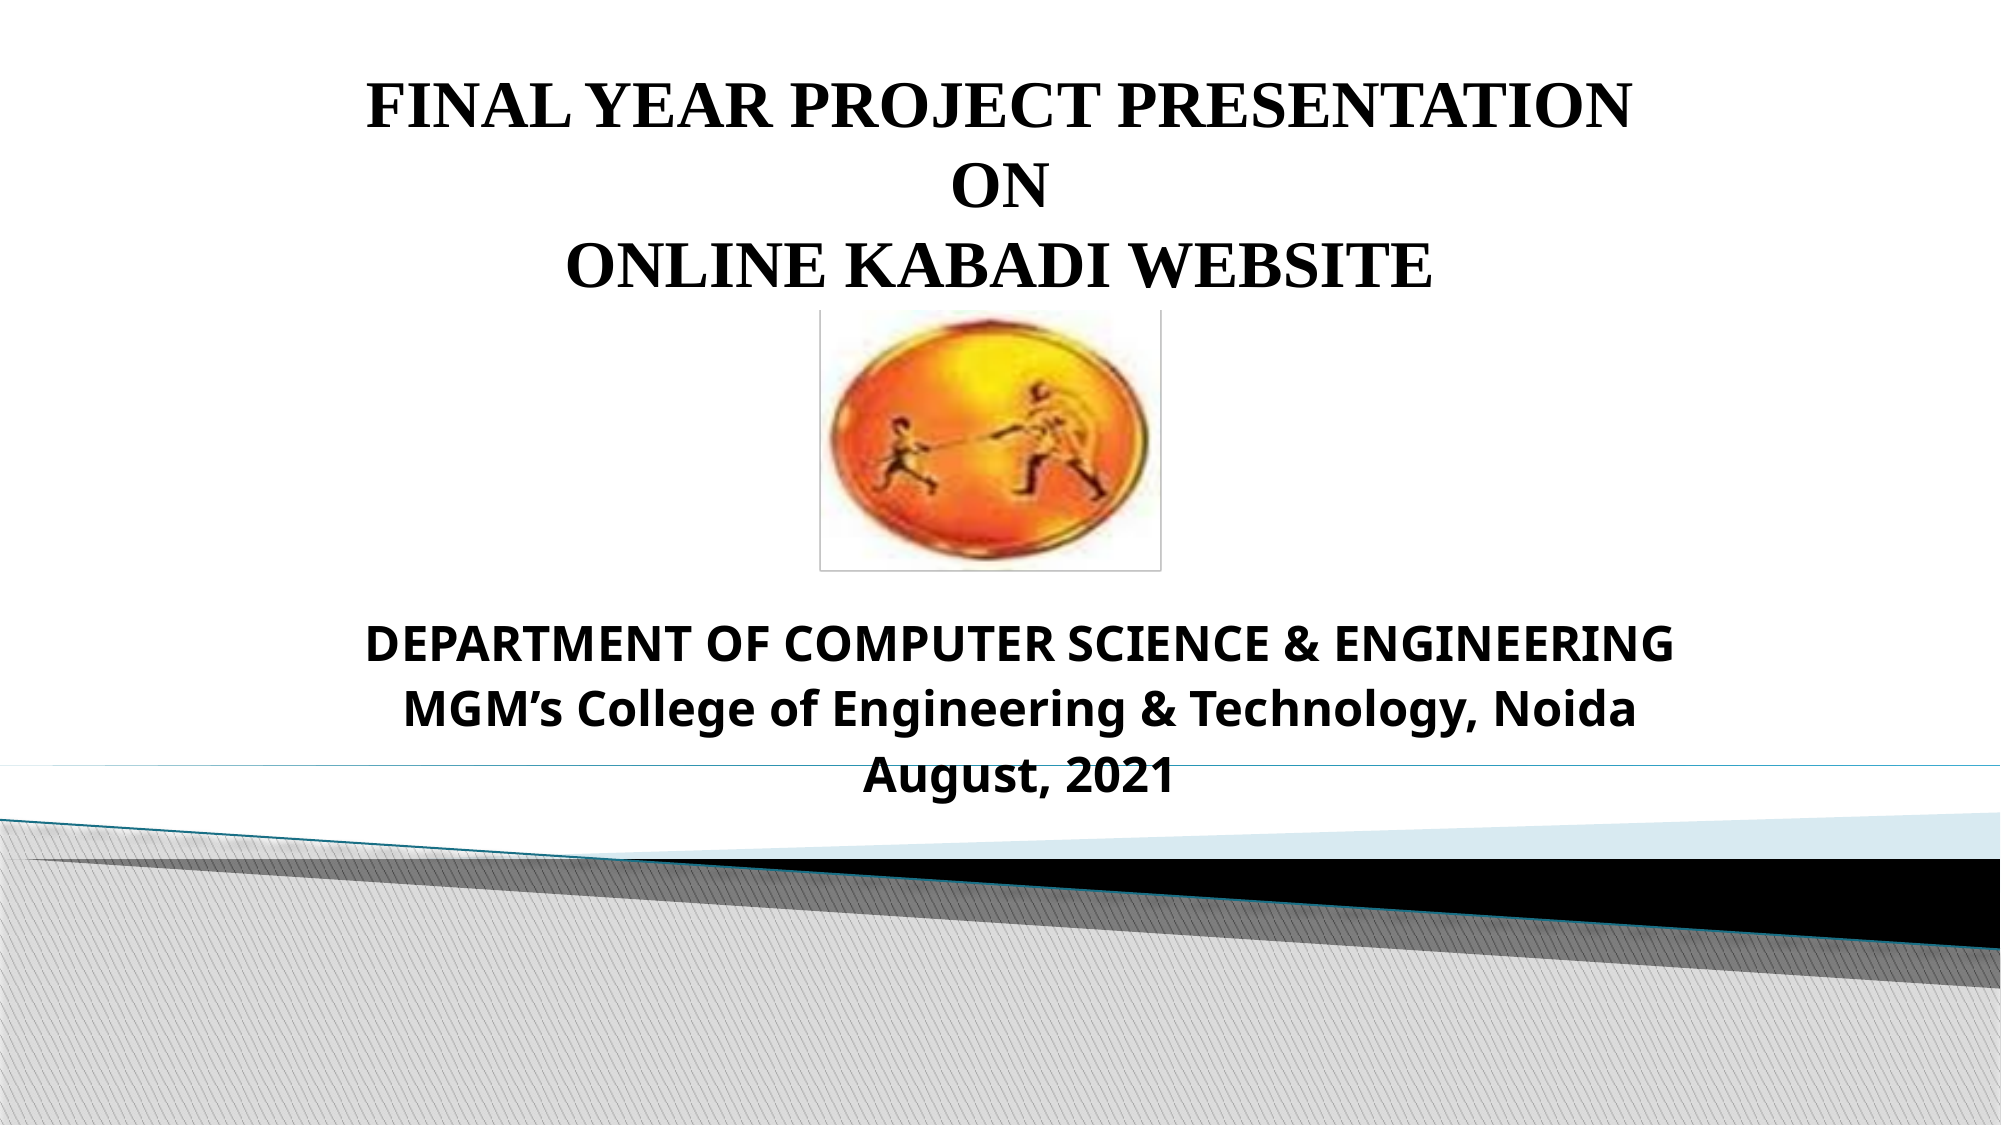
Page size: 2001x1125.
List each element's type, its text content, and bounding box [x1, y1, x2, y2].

picture [7, 859, 2000, 989]
subtitle DEPARTMENT OF COMPUTER SCIENCE & ENGINEERING MGM’s College of Engineering & Technology, Noida August, 2021 [275, 604, 1776, 814]
title FINAL YEAR PROJECT PRESENTATION ON ONLINE KABADI WEBSITE [38, 51, 1962, 309]
picture [815, 309, 1165, 574]
